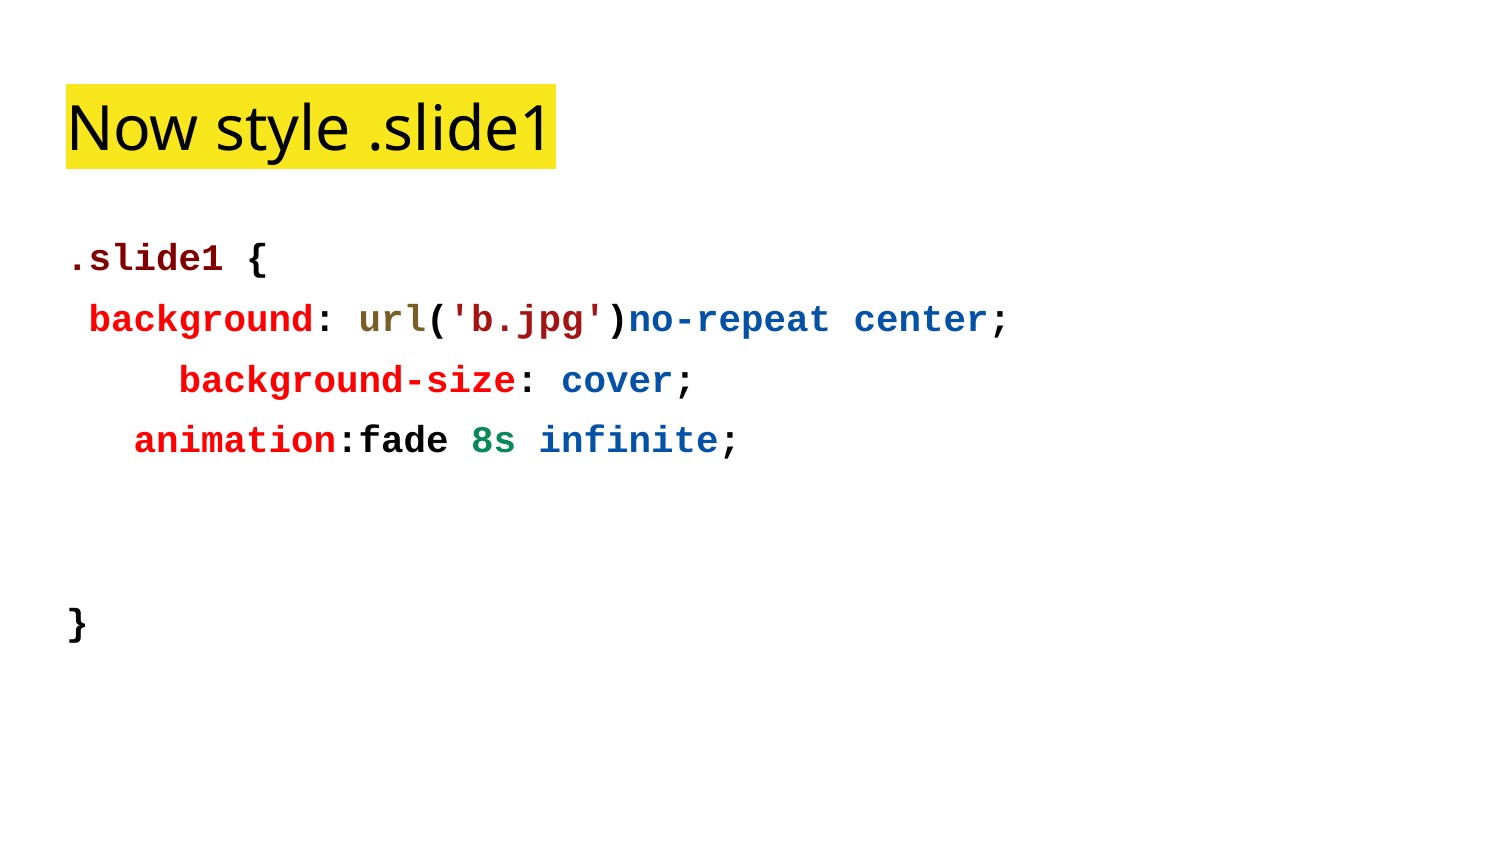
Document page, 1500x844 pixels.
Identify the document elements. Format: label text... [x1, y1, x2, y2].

list .slide1 { background: url('b.jpg')no-repeat center; background-size: cover; animation:fade 8s infinite; } [51, 202, 1449, 750]
title Now style .slide1 [51, 72, 1449, 167]
